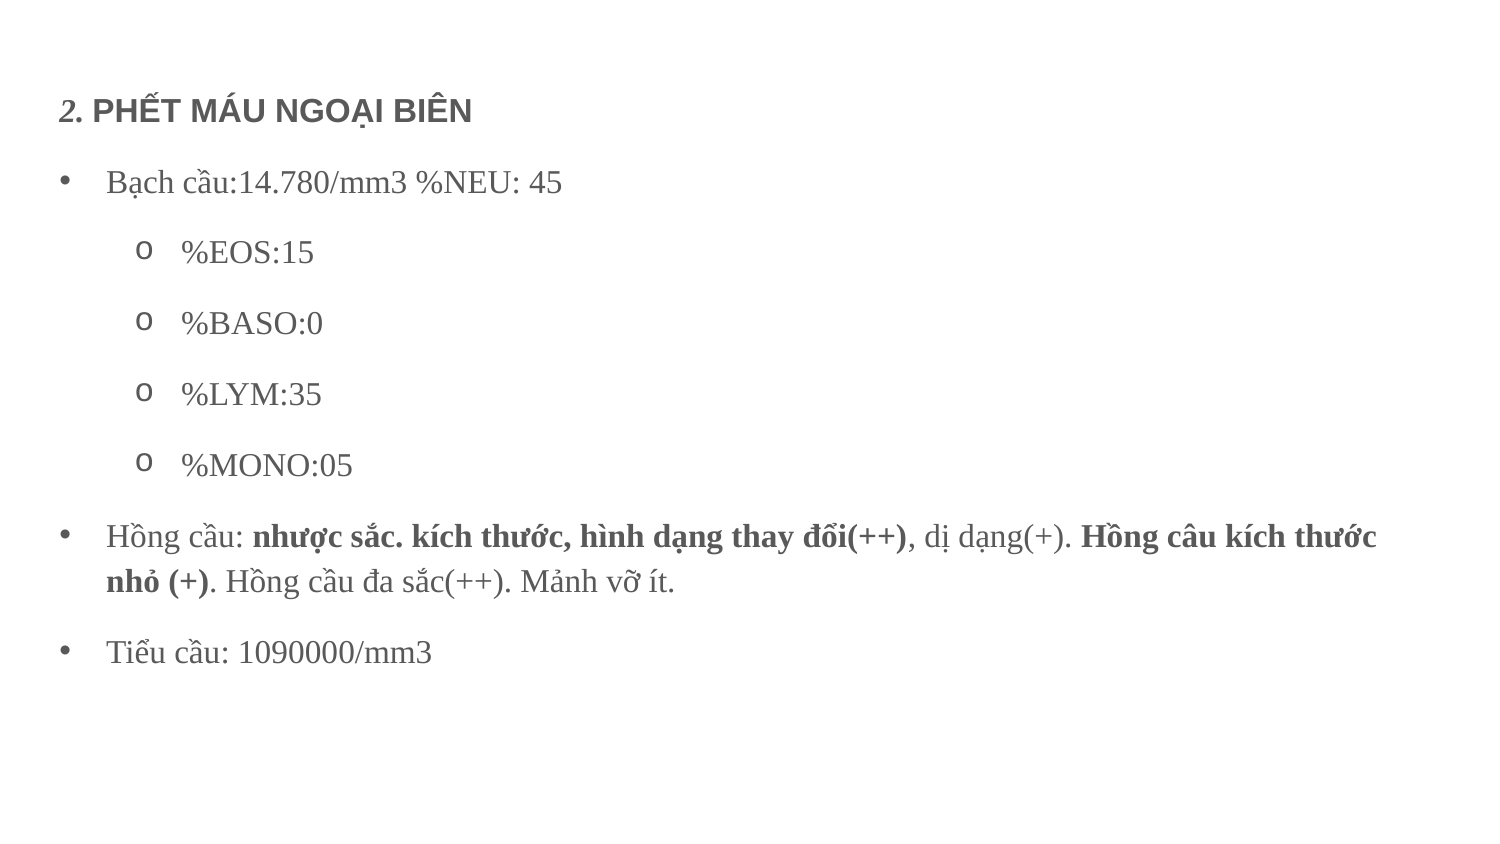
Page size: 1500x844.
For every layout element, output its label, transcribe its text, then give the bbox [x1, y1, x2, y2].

list 2. PHẾT MÁU NGOẠI BIÊN Bạch cầu:14.780/mm3 %NEU: 45 %EOS:15 %BASO:0 %LYM:35 %MONO:05 Hồng cầu: nhược sắc. kích thước, hình dạng thay đổi(++), dị dạng(+). Hồng câu kích thước nhỏ (+). Hồng cầu đa sắc(++). Mảnh vỡ ít. Tiểu cầu: 1090000/mm3 [44, 68, 1442, 799]
